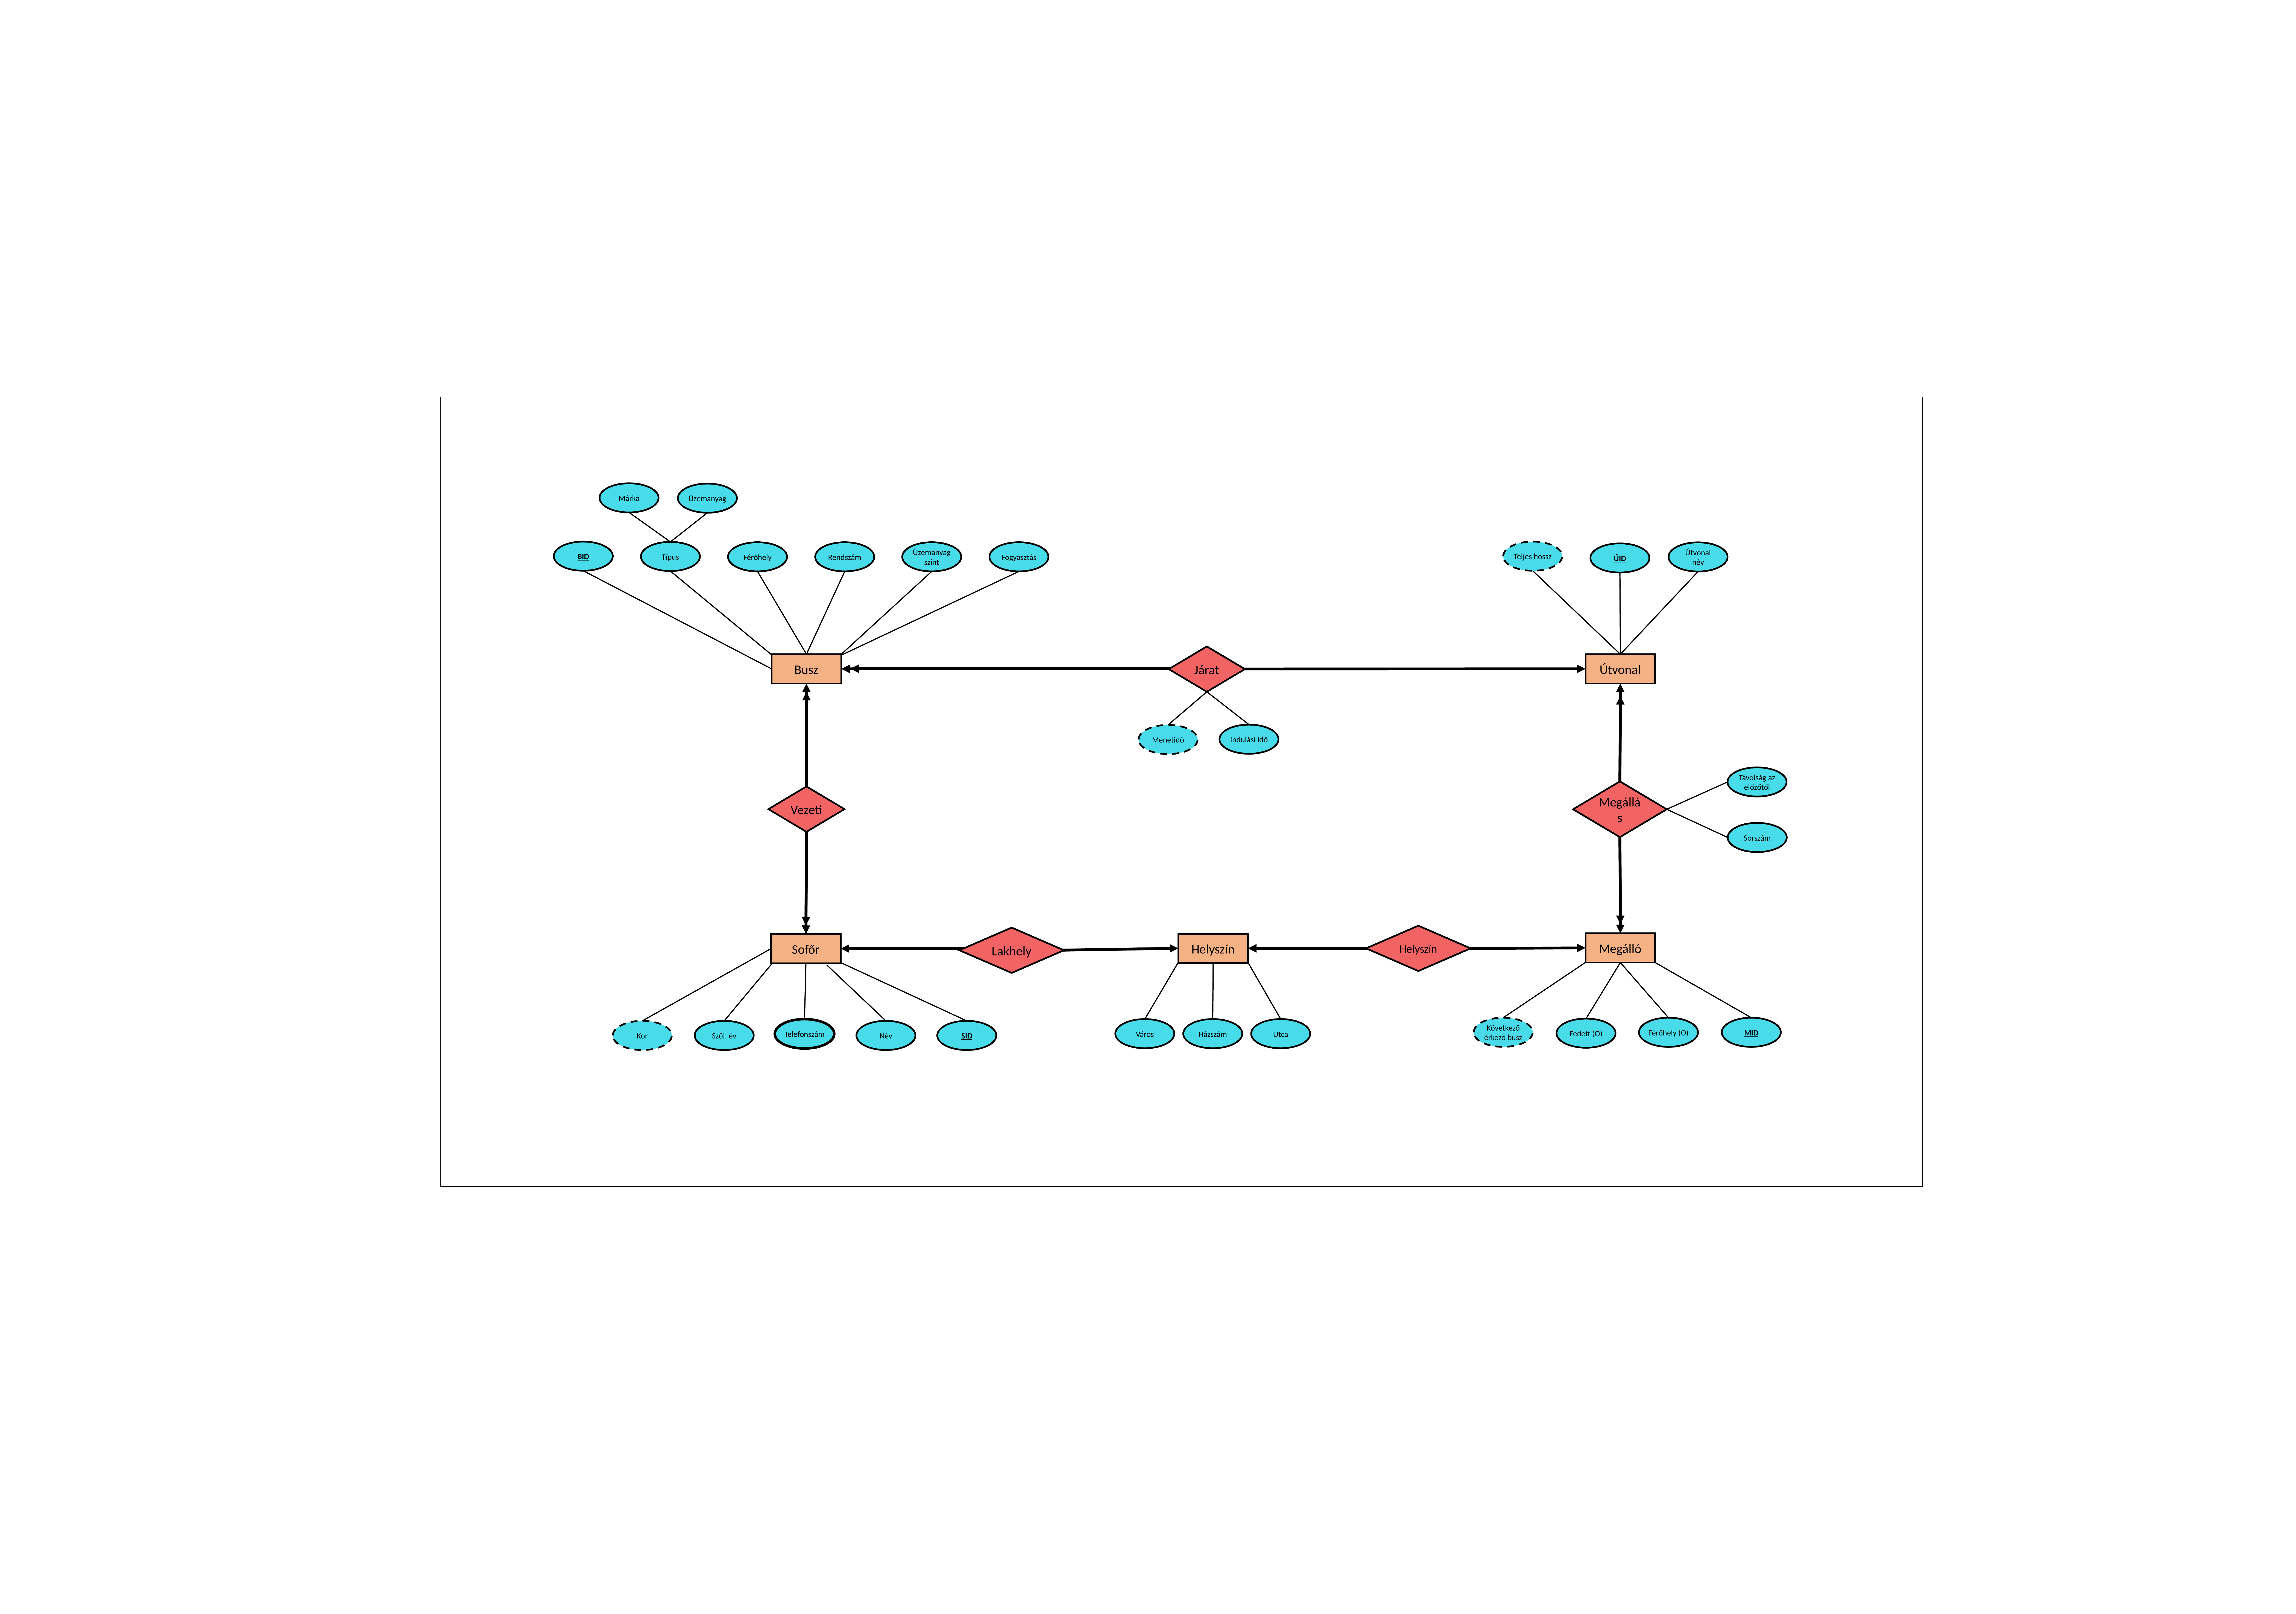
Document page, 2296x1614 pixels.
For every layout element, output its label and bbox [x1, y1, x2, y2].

text_box [440, 397, 1923, 1187]
